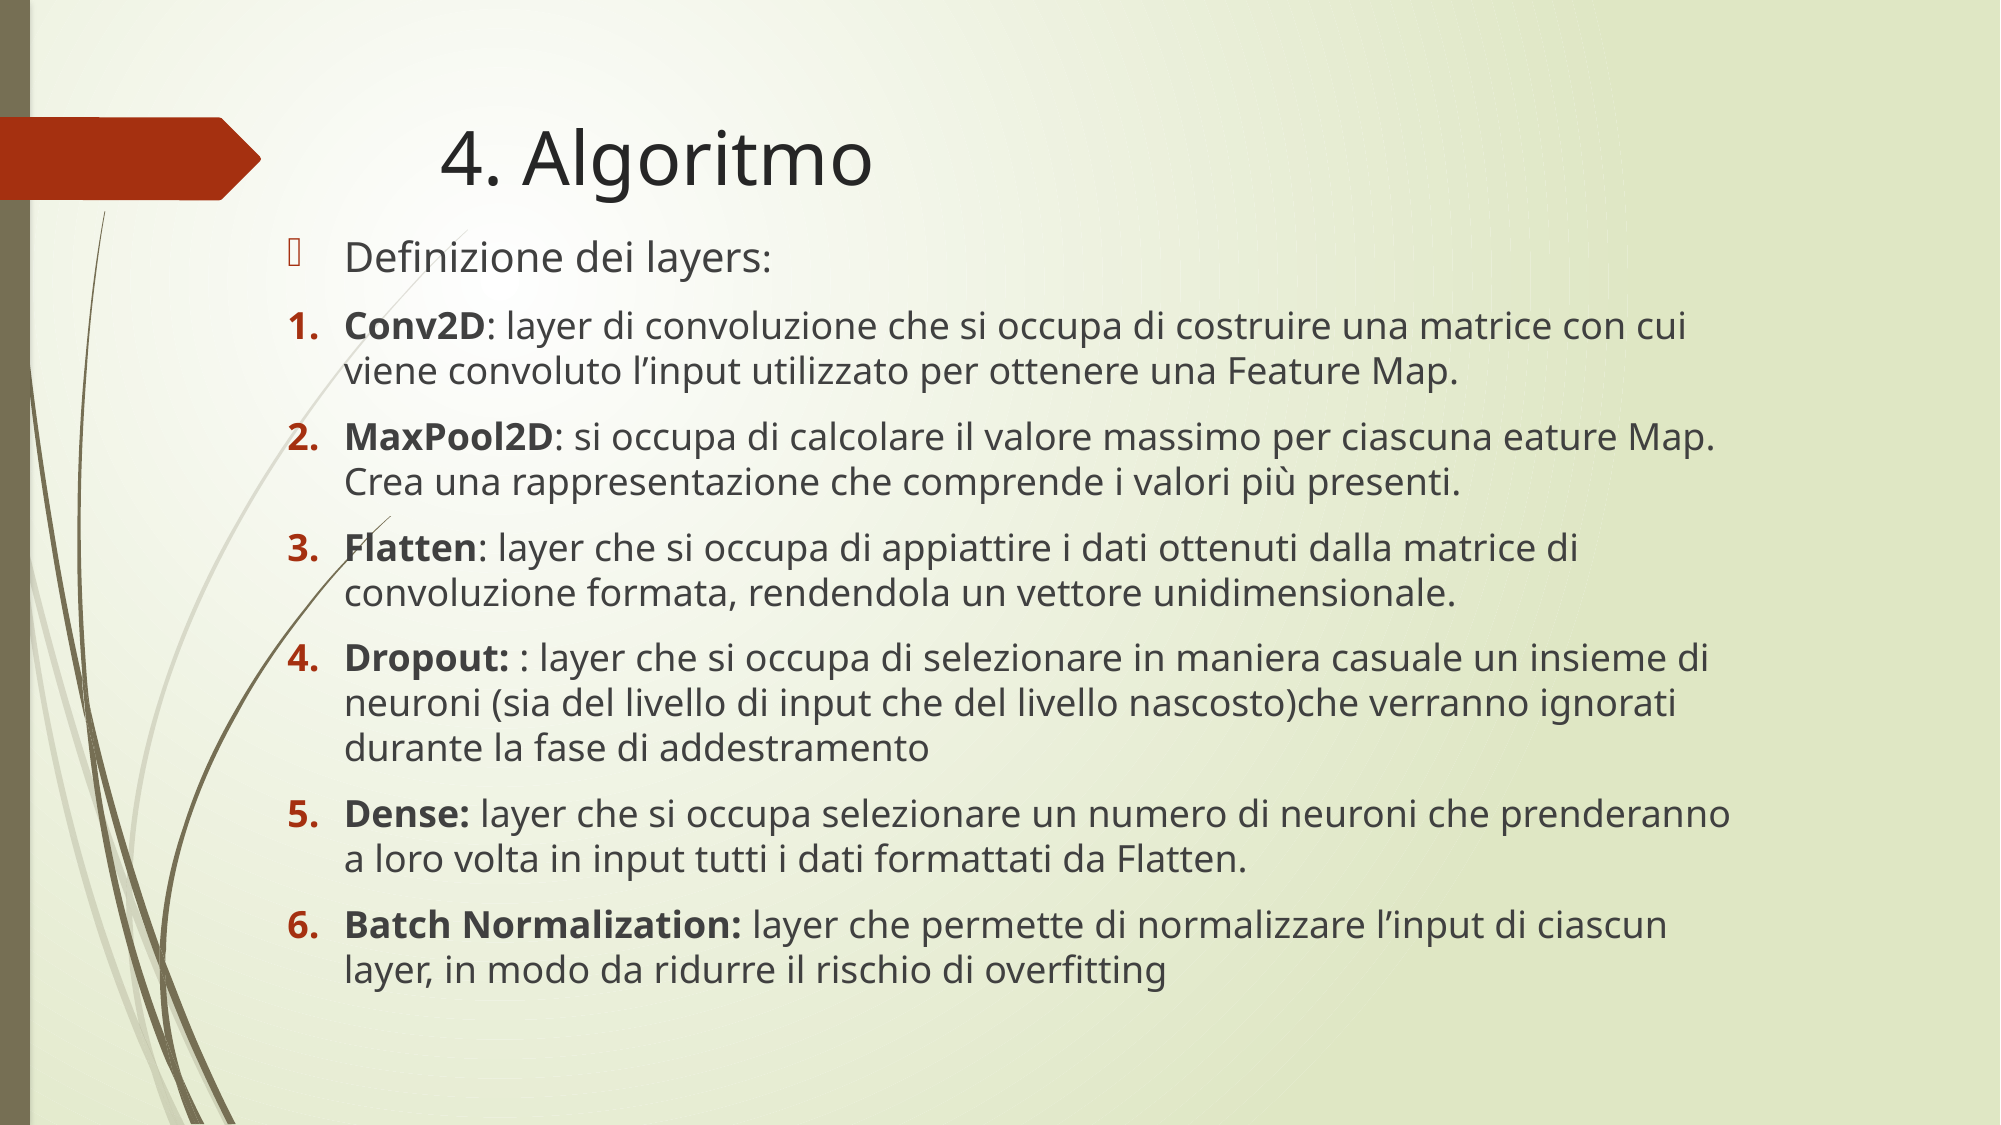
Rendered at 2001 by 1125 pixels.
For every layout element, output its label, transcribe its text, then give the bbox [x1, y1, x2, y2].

title 4. Algoritmo [425, 102, 1888, 313]
list Definizione dei layers: Conv2D: layer di convoluzione che si occupa di costruire una matrice con cui viene convoluto l’input utilizzato per ottenere una Feature Map. MaxPool2D: si occupa di calcolare il valore massimo per ciascuna eature Map. Crea una rappresentazione che comprende i valori più presenti. Flatten: layer che si occupa di appiattire i dati ottenuti dalla matrice di convoluzione formata, rendendola un vettore unidimensionale. Dropout: : layer che si occupa di selezionare in maniera casuale un insieme di neuroni (sia del livello di input che del livello nascosto)che verranno ignorati durante la fase di addestramento Dense: layer che si occupa selezionare un numero di neuroni che prenderanno a loro volta in input tutti i dati formattati da Flatten. Batch Normalization: layer che permette di normalizzare l’input di ciascun layer, in modo da ridurre il rischio di overfitting [272, 223, 1751, 1004]
